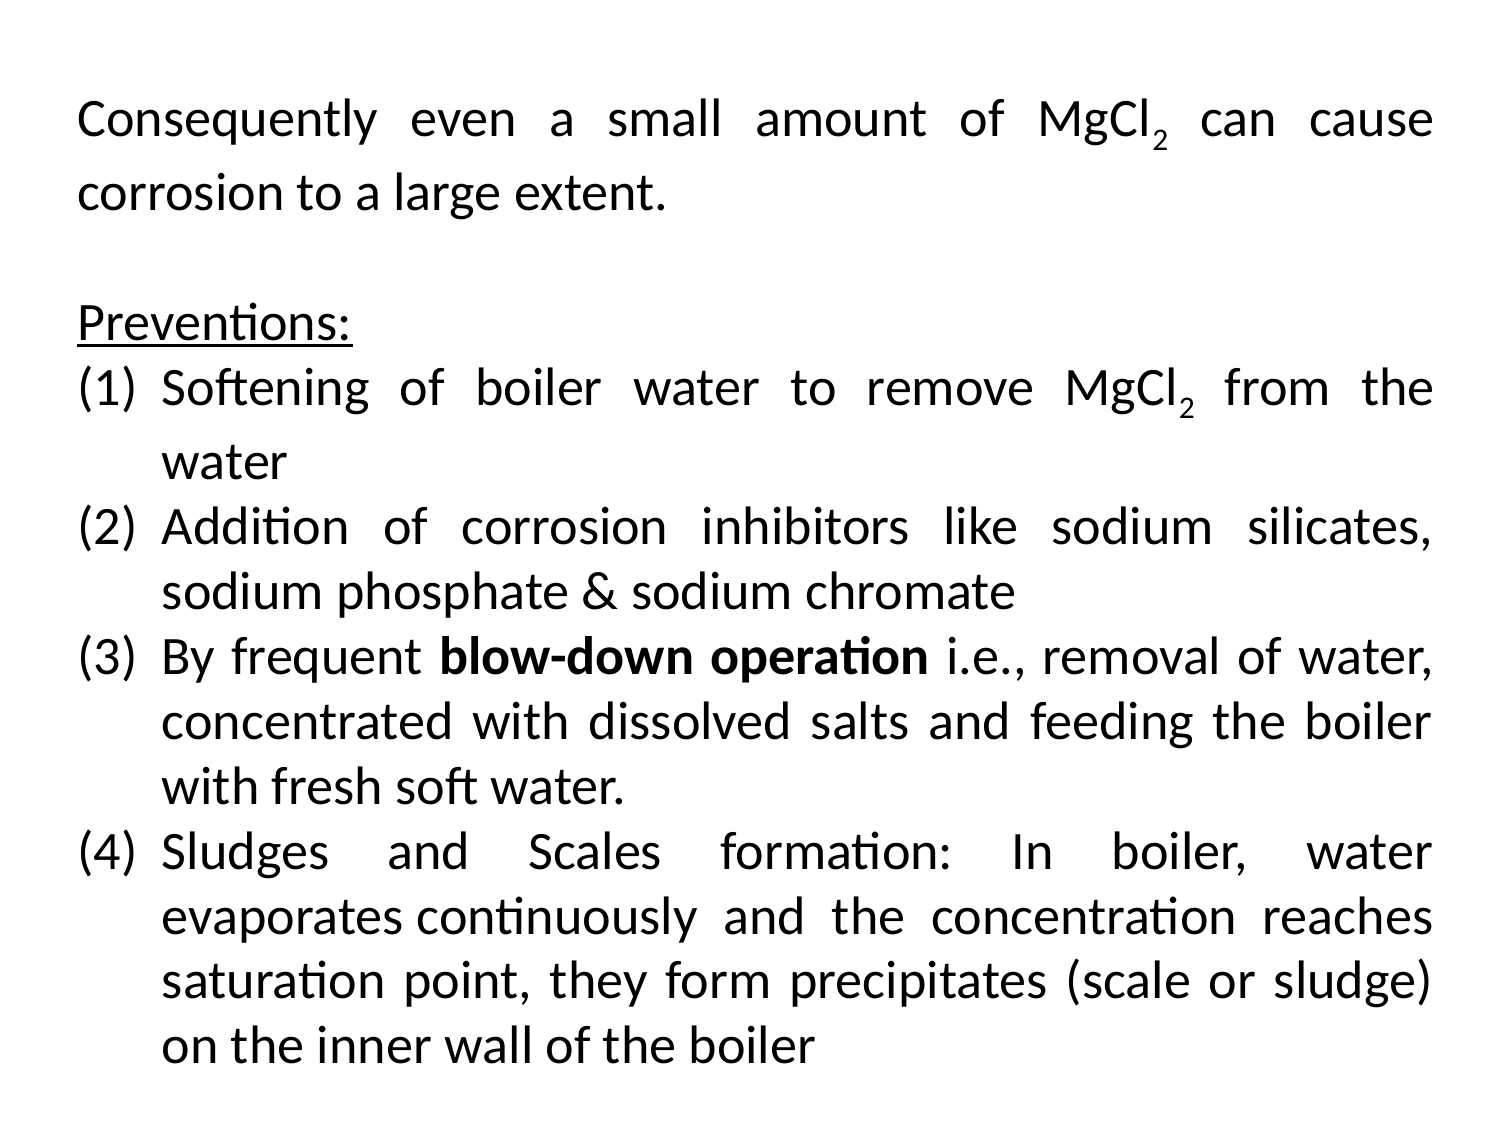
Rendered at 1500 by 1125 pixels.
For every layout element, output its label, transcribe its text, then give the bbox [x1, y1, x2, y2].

text_box Consequently even a small amount of MgCl2 can cause corrosion to a large extent. Preventions: Softening of boiler water to remove MgCl2 from the water Addition of corrosion inhibitors like sodium silicates, sodium phosphate & sodium chromate By frequent blow-down operation i.e., removal of water, concentrated with dissolved salts and feeding the boiler with fresh soft water. Sludges and Scales formation: In boiler, water evaporates continuously and the concentration reaches saturation point, they form precipitates (scale or sludge) on the inner wall of the boiler [62, 74, 1450, 1083]
